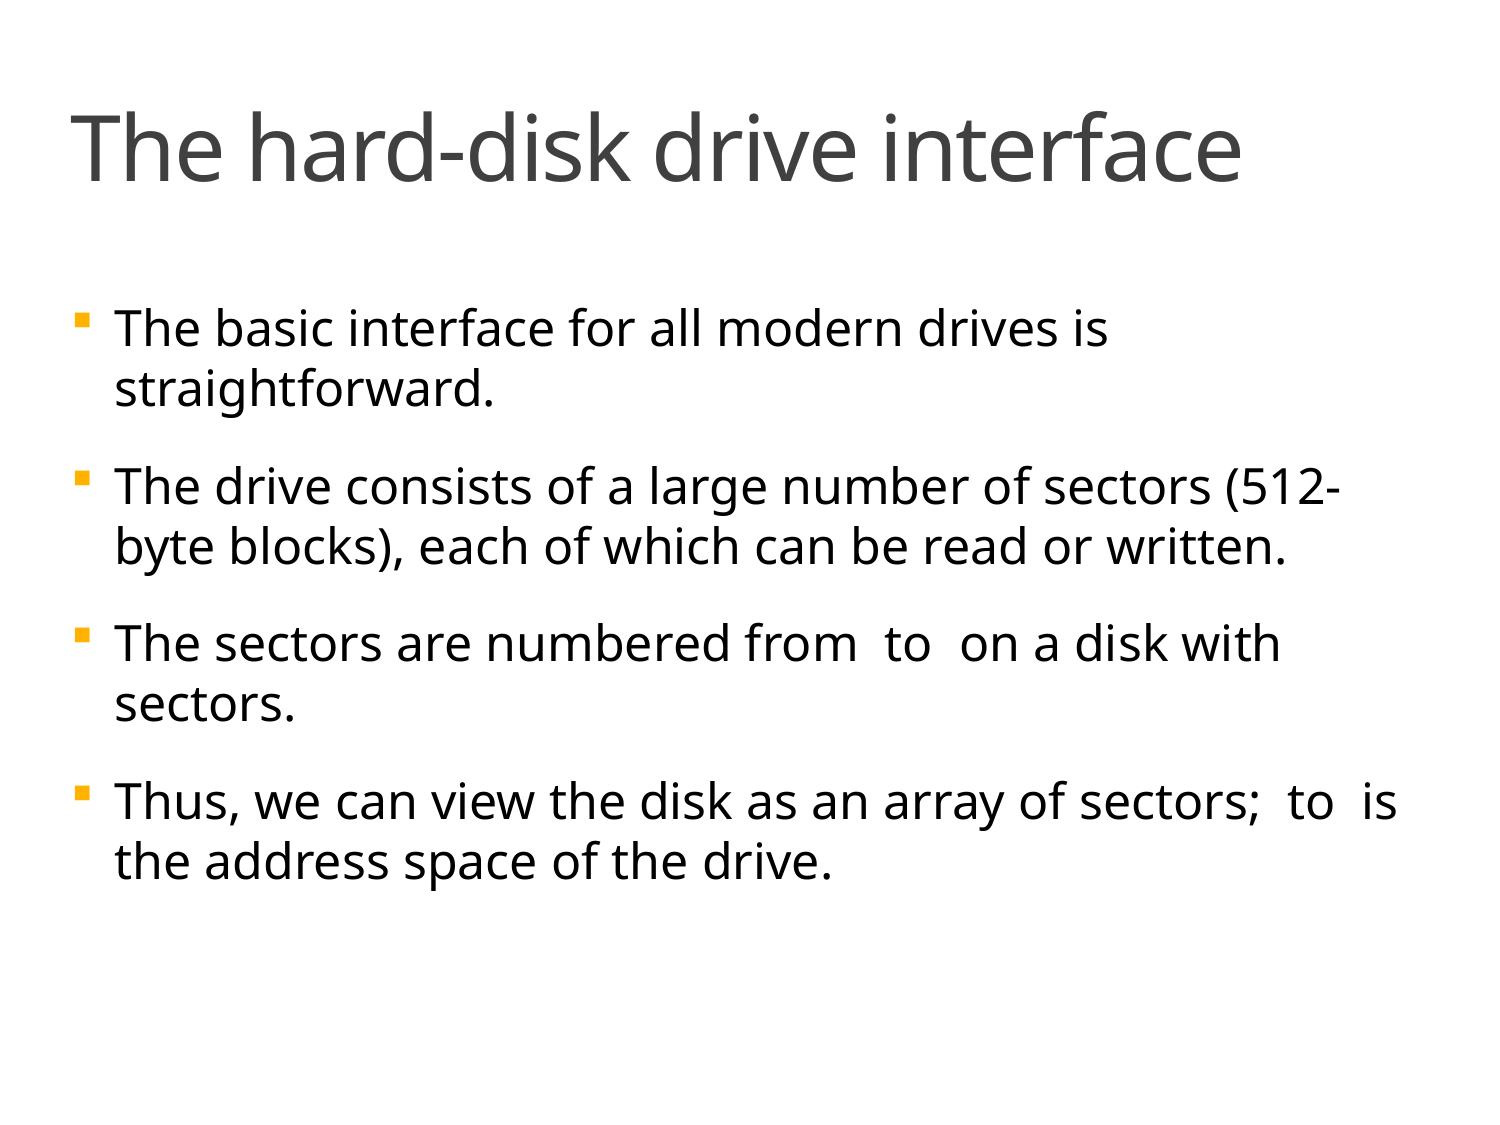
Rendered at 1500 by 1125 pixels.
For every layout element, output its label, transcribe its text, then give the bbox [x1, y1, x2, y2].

title The hard-disk drive interface [70, 104, 1430, 297]
